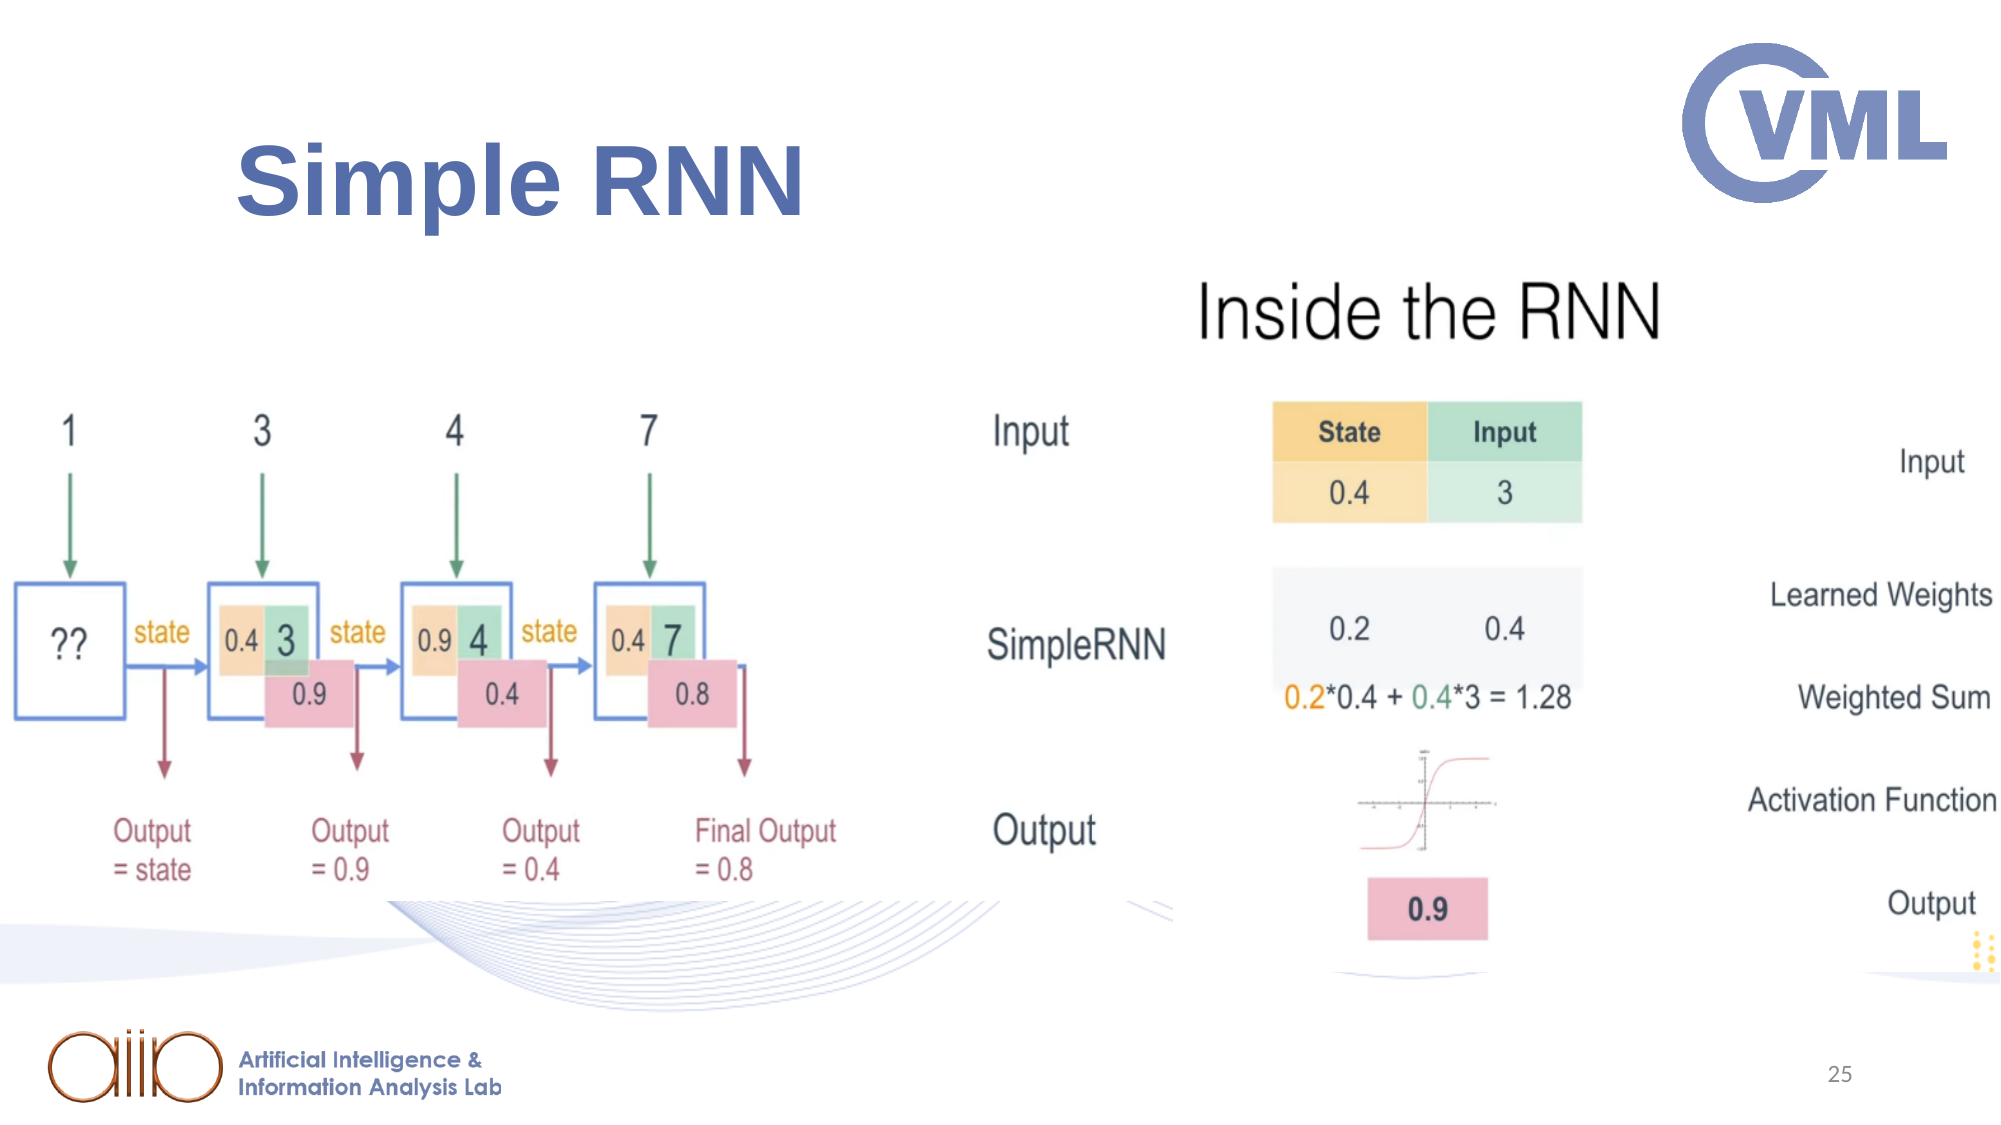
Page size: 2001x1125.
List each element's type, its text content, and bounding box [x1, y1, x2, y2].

picture [0, 255, 2000, 972]
picture [43, 1023, 501, 1106]
title Simple RNN [220, 66, 1455, 284]
picture [1647, 19, 1993, 226]
slide_number 25 [1401, 1042, 1869, 1103]
